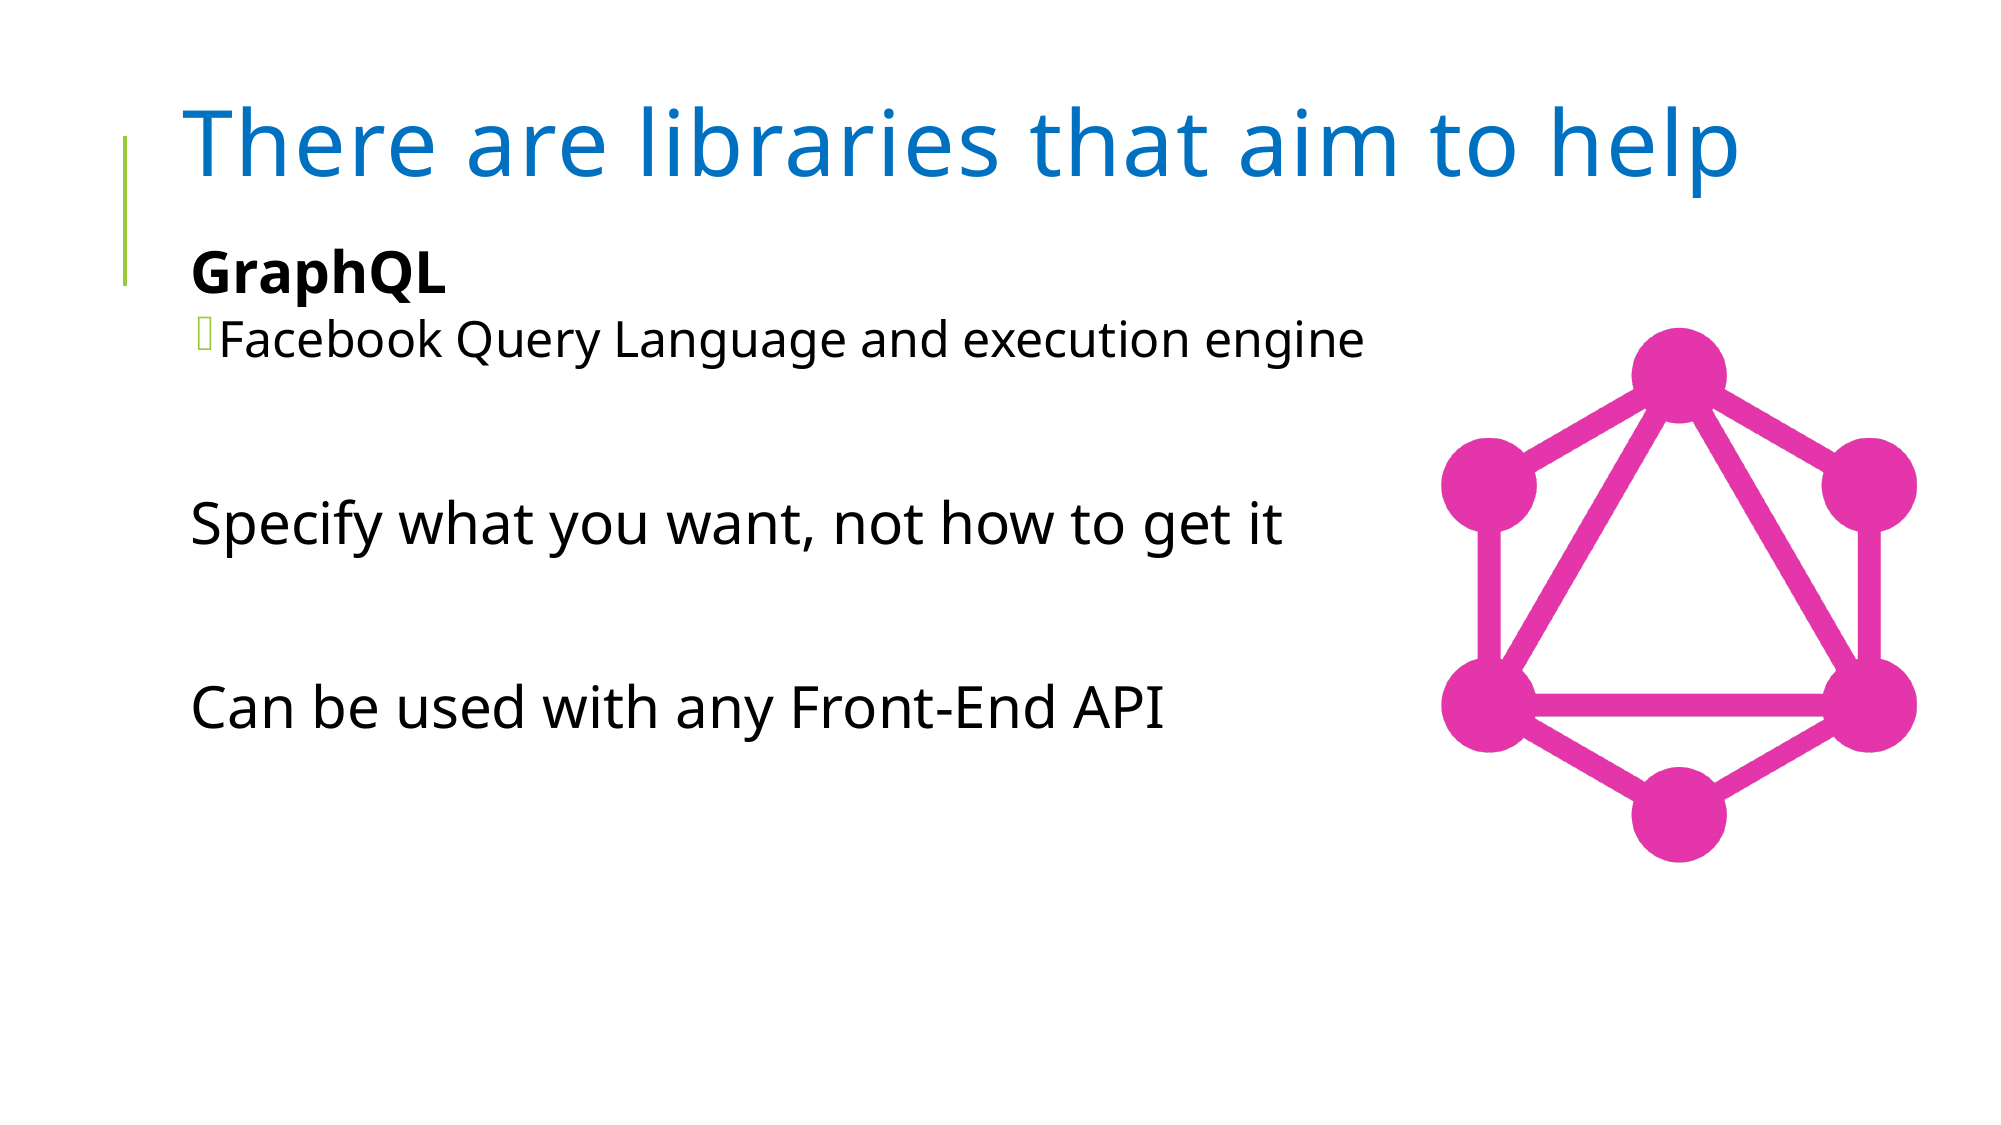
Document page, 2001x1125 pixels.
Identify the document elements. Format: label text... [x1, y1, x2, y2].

list GraphQL Facebook Query Language and execution engine Specify what you want, not how to get it Can be used with any Front-End API [168, 235, 1763, 1035]
picture [1406, 322, 1952, 869]
title There are libraries that aim to help [168, 96, 1763, 205]
